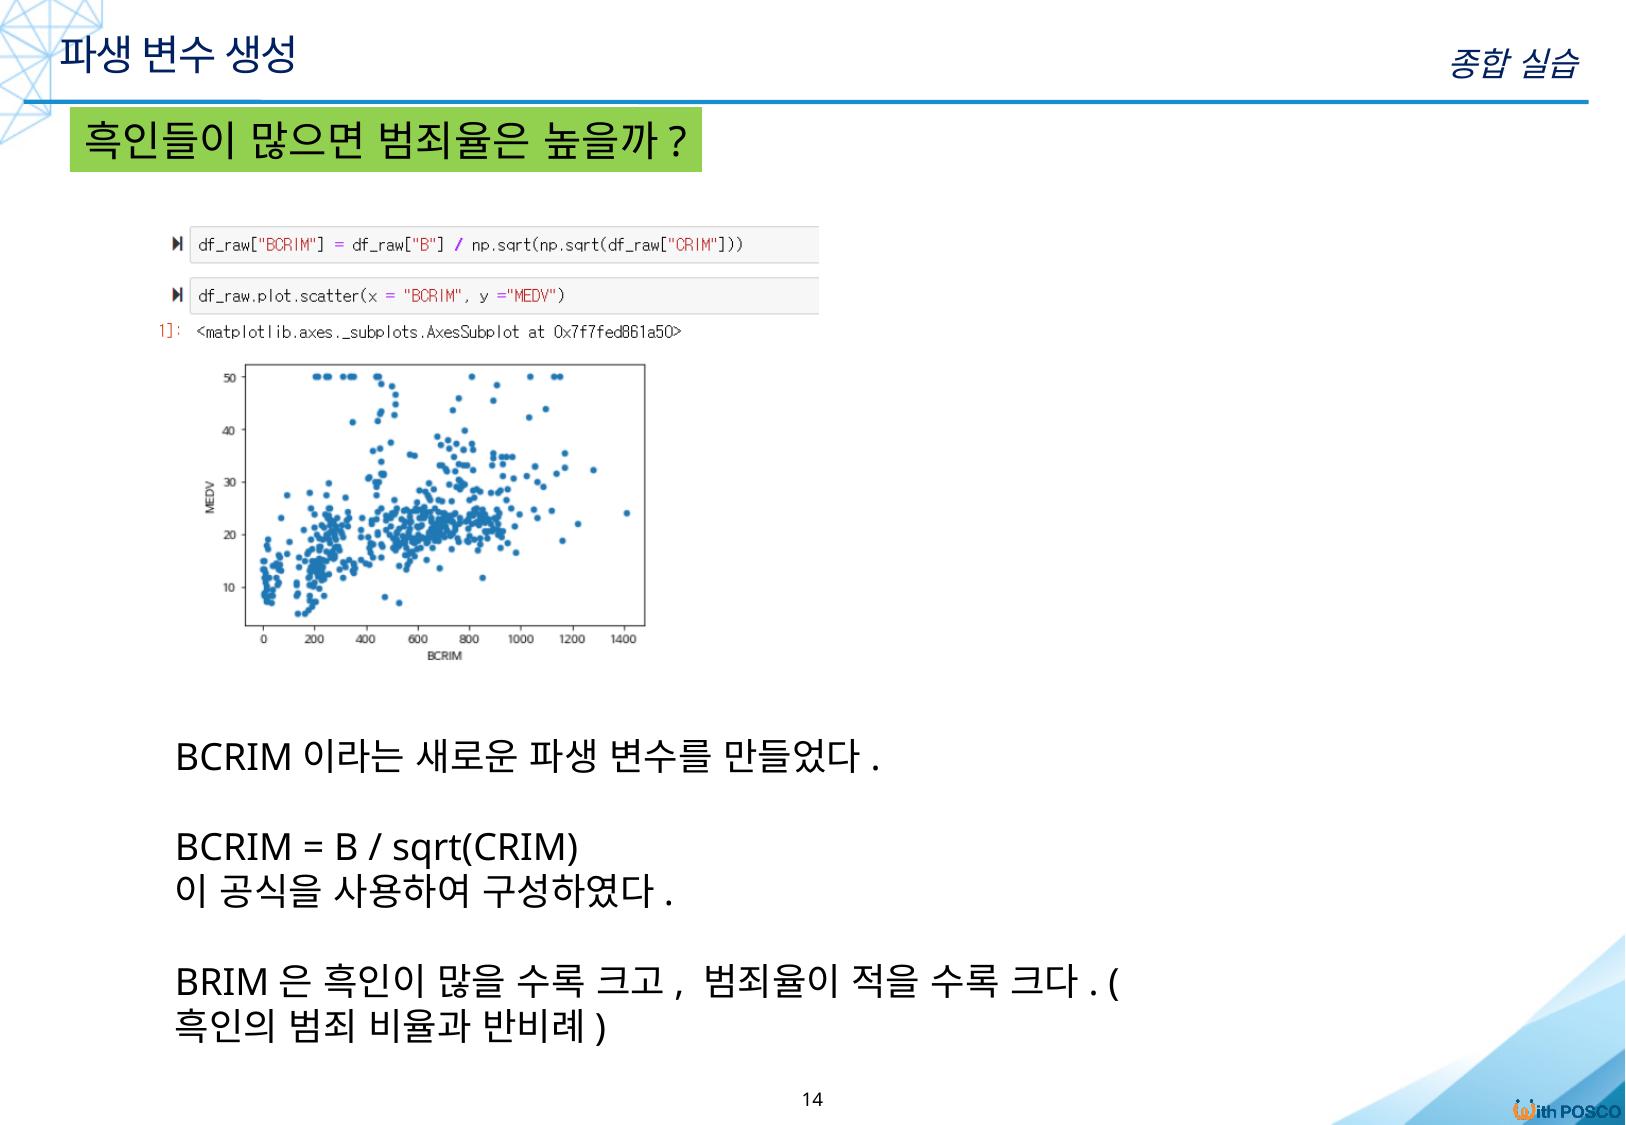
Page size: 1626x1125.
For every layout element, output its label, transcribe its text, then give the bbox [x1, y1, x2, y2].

text_box BCRIM이라는 새로운 파생 변수를 만들었다. BCRIM = B / sqrt(CRIM) 이 공식을 사용하여 구성하였다. BRIM은 흑인이 많을 수록 크고, 범죄율이 적을 수록 크다. (흑인의 범죄 비율과 반비례) [160, 725, 1205, 1056]
text_box 흑인들이 많으면 범죄율은 높을까? [69, 107, 702, 172]
picture [0, 0, 1625, 1125]
text_box 종합 실습 [1321, 35, 1594, 81]
text_box 파생 변수 생성 [44, 21, 1321, 87]
